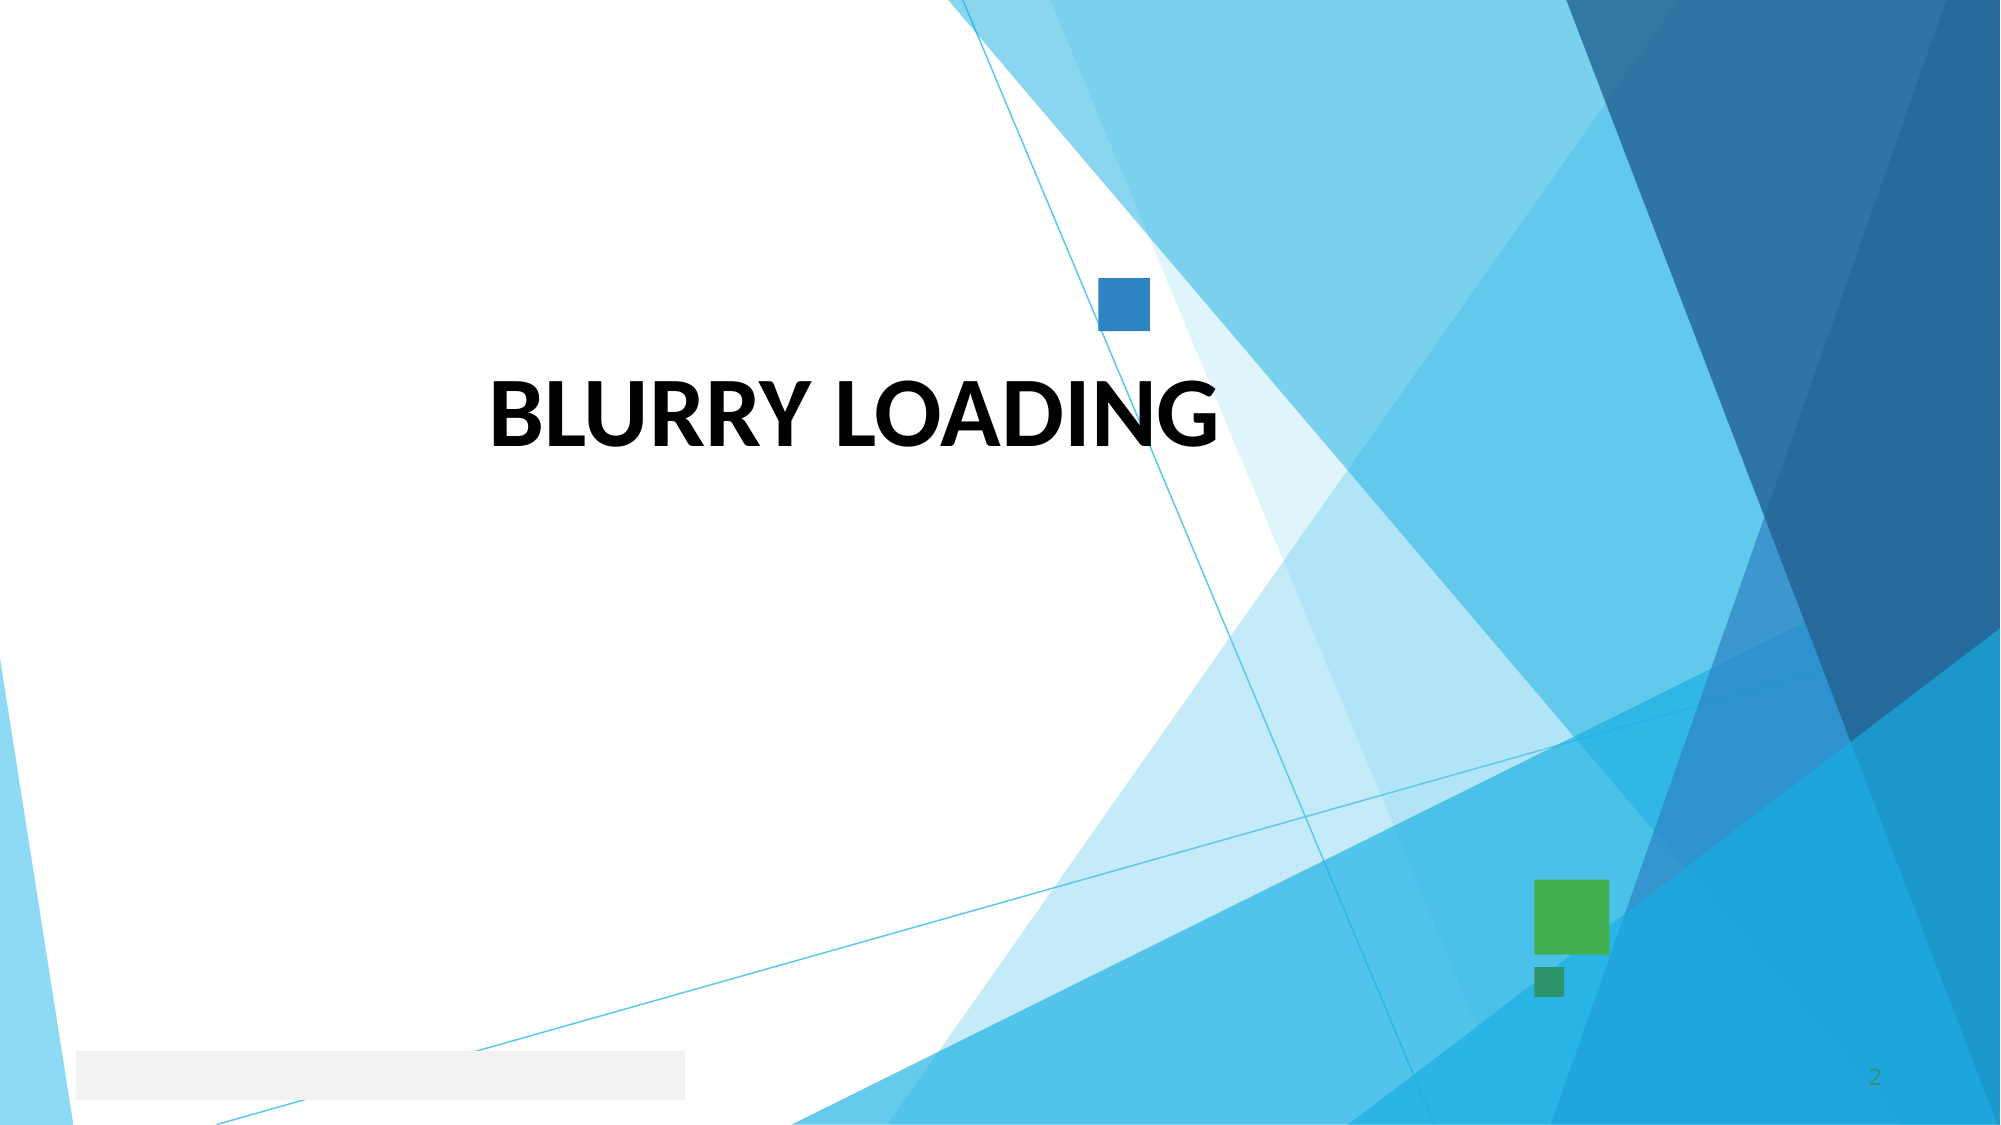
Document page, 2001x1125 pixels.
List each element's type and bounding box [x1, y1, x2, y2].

text_box [0, 658, 74, 1125]
text_box [216, 0, 2000, 1125]
text_box [76, 1051, 685, 1100]
